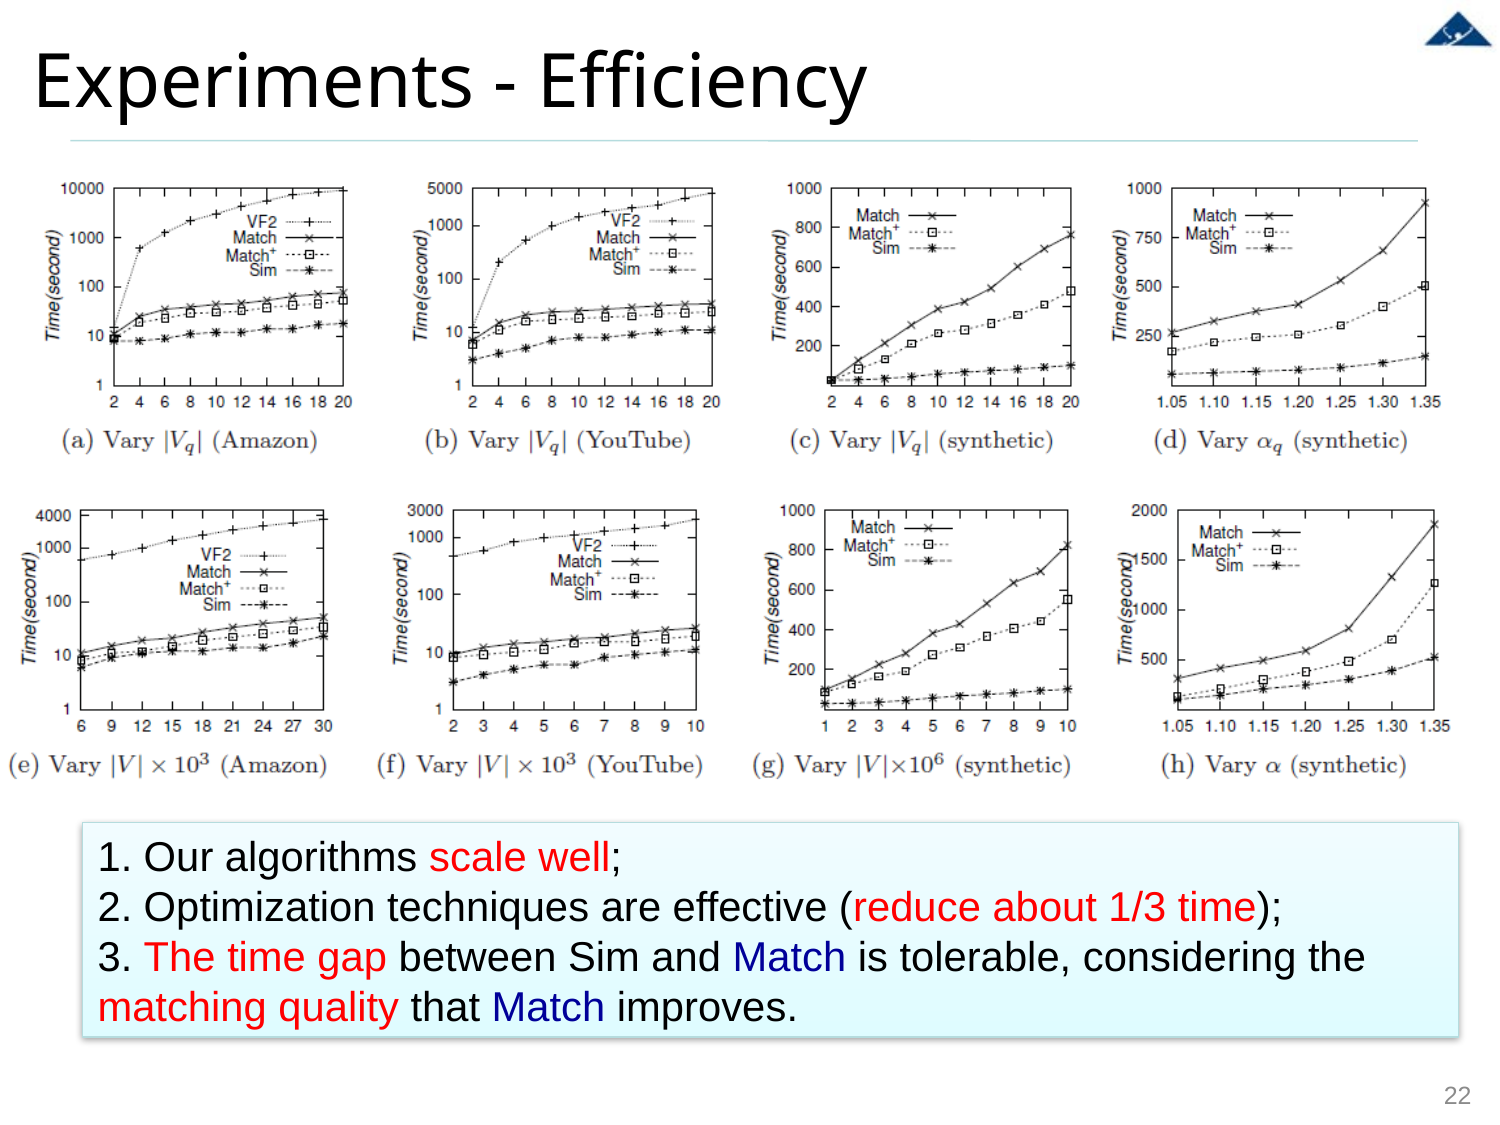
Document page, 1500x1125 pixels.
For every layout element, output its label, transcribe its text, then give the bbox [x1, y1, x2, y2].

picture [1417, 0, 1500, 61]
picture [0, 503, 1461, 788]
picture [40, 172, 1443, 457]
text_box 1. Our algorithms scale well; 2. Optimization techniques are effective (reduce about 1/3 time); 3. The time gap between Sim and Match is tolerable, considering the matching quality that Match improves. [82, 822, 1459, 1038]
slide_number 22 [1136, 1065, 1487, 1125]
title Experiments - Efficiency [17, 11, 1483, 143]
